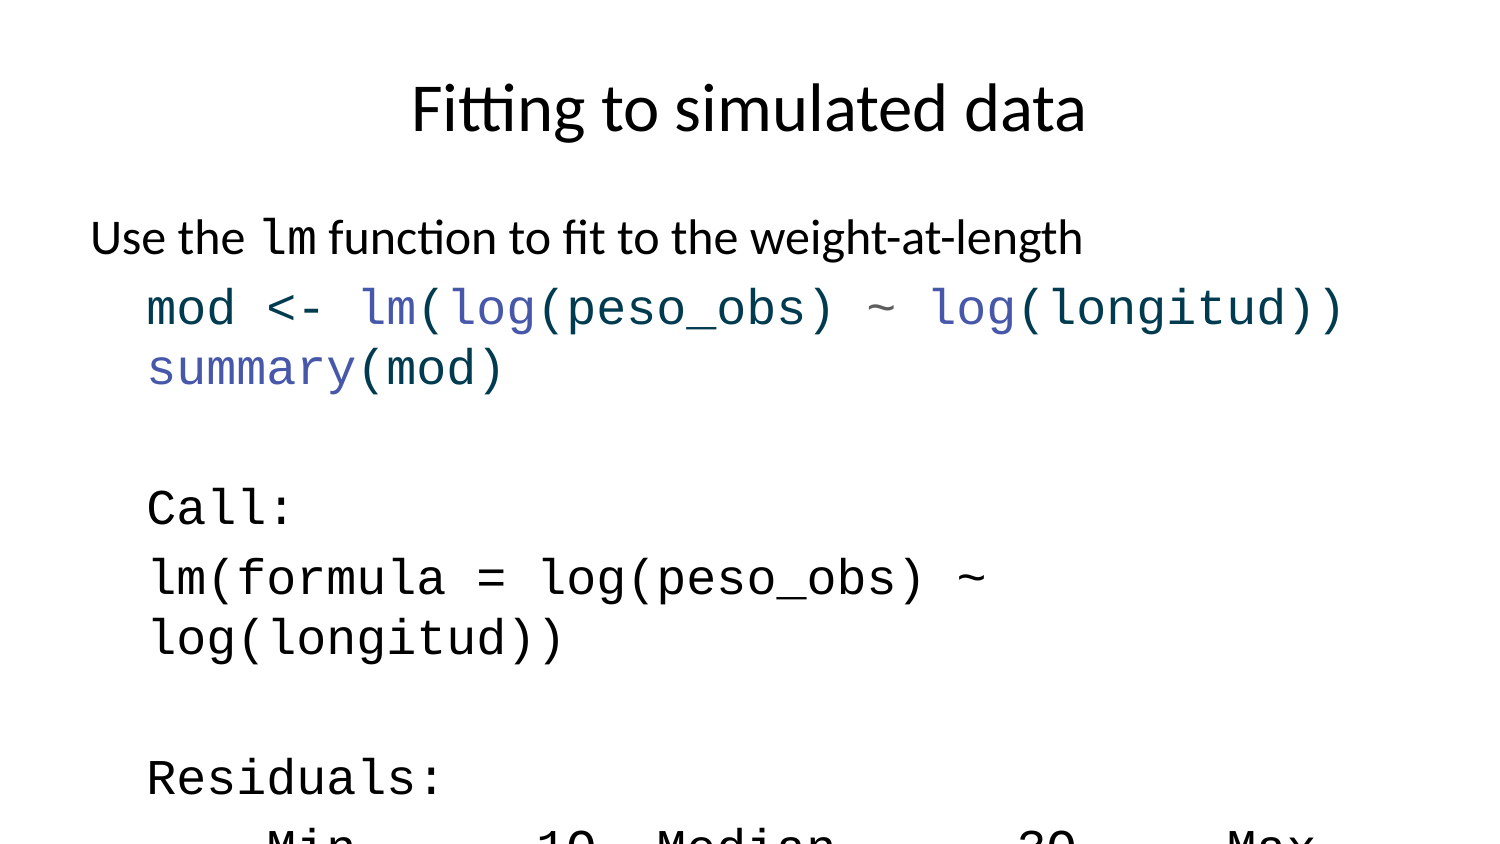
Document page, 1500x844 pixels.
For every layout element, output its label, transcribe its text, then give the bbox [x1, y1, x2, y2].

title Fitting to simulated data [75, 33, 1425, 175]
list Use the lm function to fit to the weight-at-length mod <- lm(log(peso_obs) ~ log(longitud)) summary(mod) Call: lm(formula = log(peso_obs) ~ log(longitud)) Residuals: Min 1Q Median 3Q Max -0.5786 -0.1260 0.0055 0.1336 0.6158 Coefficients: Estimate Std. Error t value Pr(>|t|) (Intercept) -11.42943 0.05017 -227.8 <2e-16 *** log(longitud) 2.97807 0.01238 240.6 <2e-16 *** --- Signif. codes: 0 '***' 0.001 '**' 0.01 '*' 0.05 '.' 0.1 ' ' 1 Residual standard error: 0.2009 on 498 degrees of freedom Multiple R-squared: 0.9915, Adjusted R-squared: 0.9915 F-statistic: 5.79e+04 on 1 and 498 DF, p-value: < 2.2e-16 [75, 196, 1425, 754]
